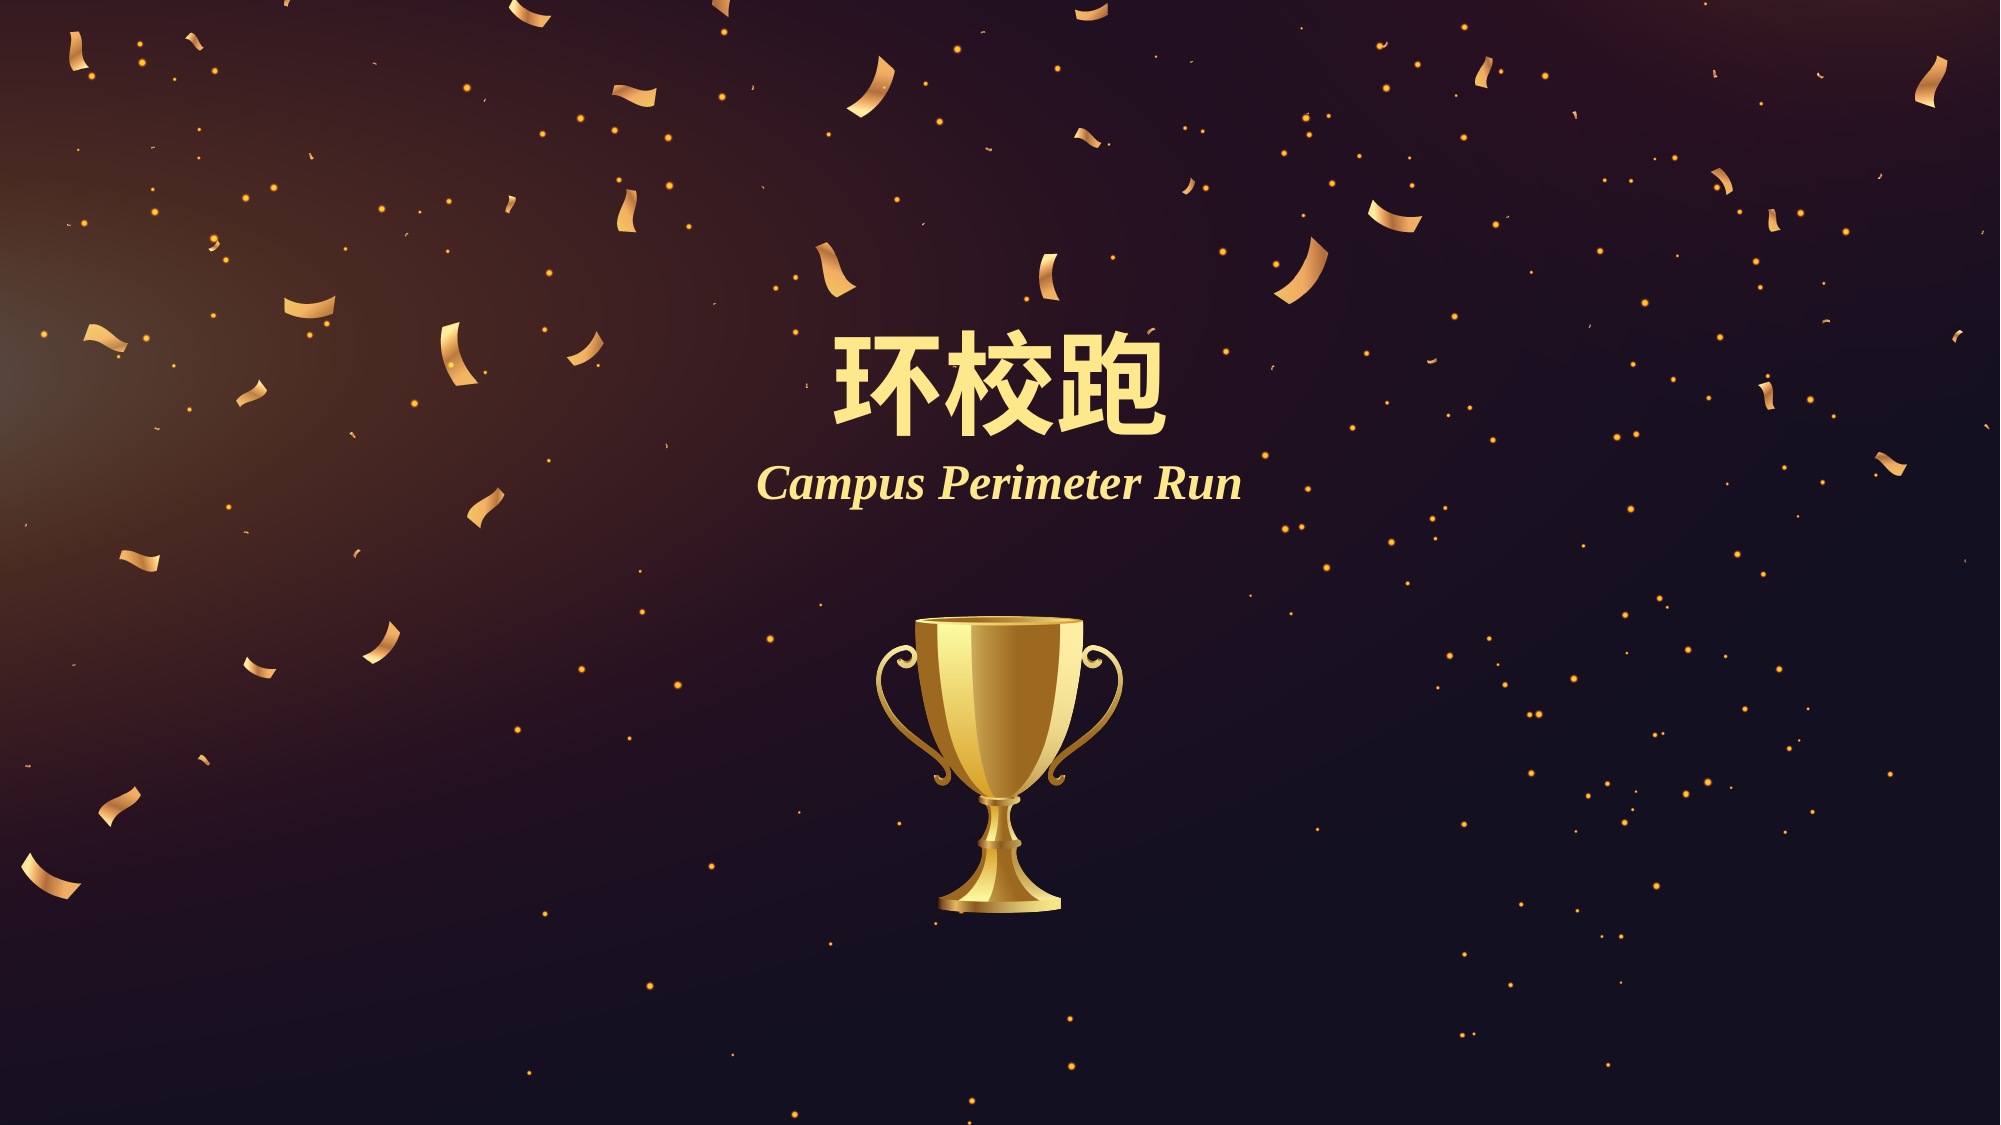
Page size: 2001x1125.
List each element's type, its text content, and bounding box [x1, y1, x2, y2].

picture [0, 0, 2000, 1125]
text_box 环校跑 Campus Perimeter Run [741, 306, 1258, 517]
